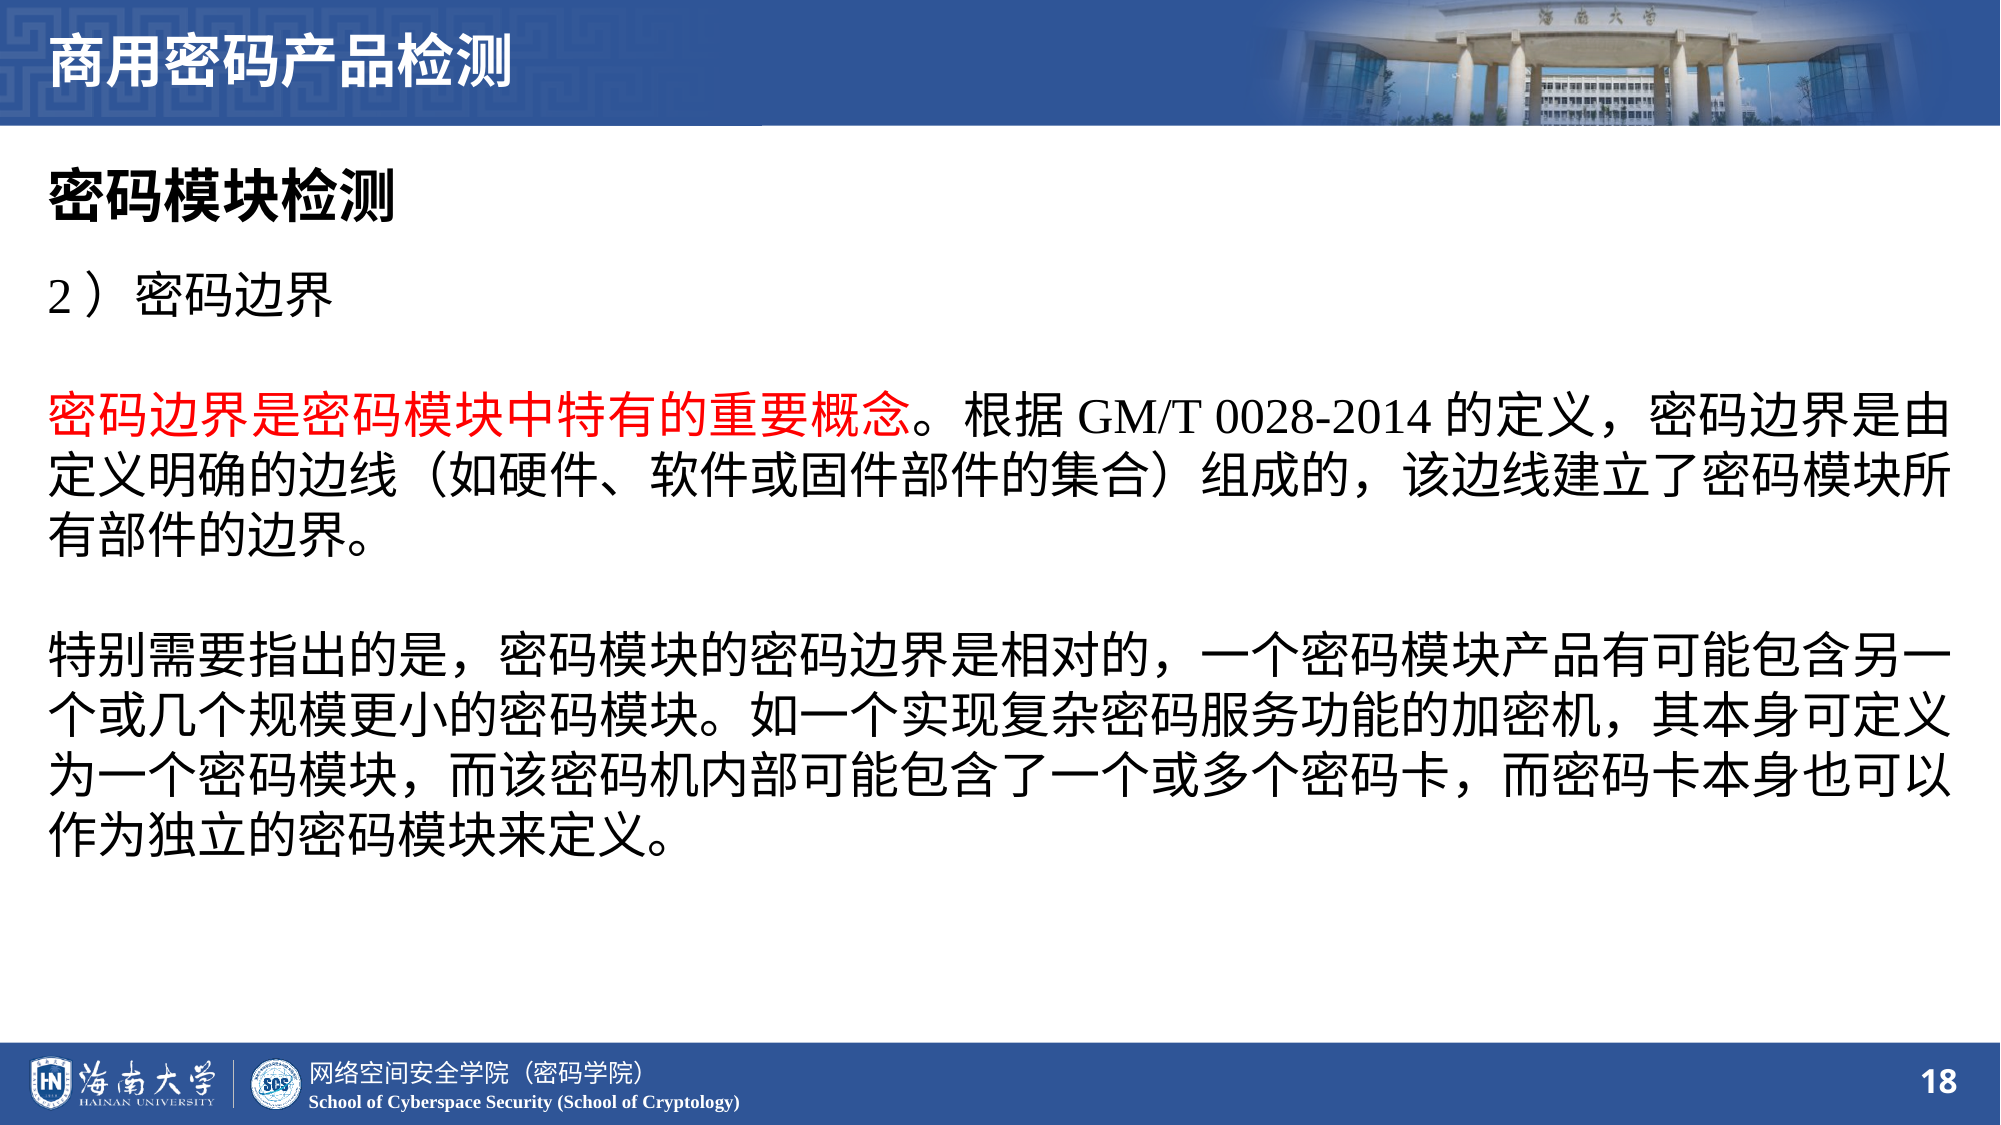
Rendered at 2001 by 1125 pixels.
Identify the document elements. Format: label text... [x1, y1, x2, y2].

slide_number 18 [1522, 1053, 1973, 1114]
list 密码模块检测 [32, 151, 1968, 245]
list 商用密码产品检测 [32, 17, 1297, 109]
picture [27, 1054, 219, 1113]
list 2）密码边界 密码边界是密码模块中特有的重要概念。根据GM/T 0028-2014的定义，密码边界是由定义明确的边线（如硬件、软件或固件部件的集合）组成的，该边线建立了密码模块所有部件的边界。 特别需要指出的是，密码模块的密码边界是相对的，一个密码模块产品有可能包含另一个或几个规模更小的密码模块。如一个实现复杂密码服务功能的加密机，其本身可定义为一个密码模块，而该密码机内部可能包含了一个或多个密码卡，而密码卡本身也可以作为独立的密码模块来定义。 [32, 255, 1968, 997]
picture [1190, 0, 2000, 126]
picture [245, 1053, 306, 1114]
